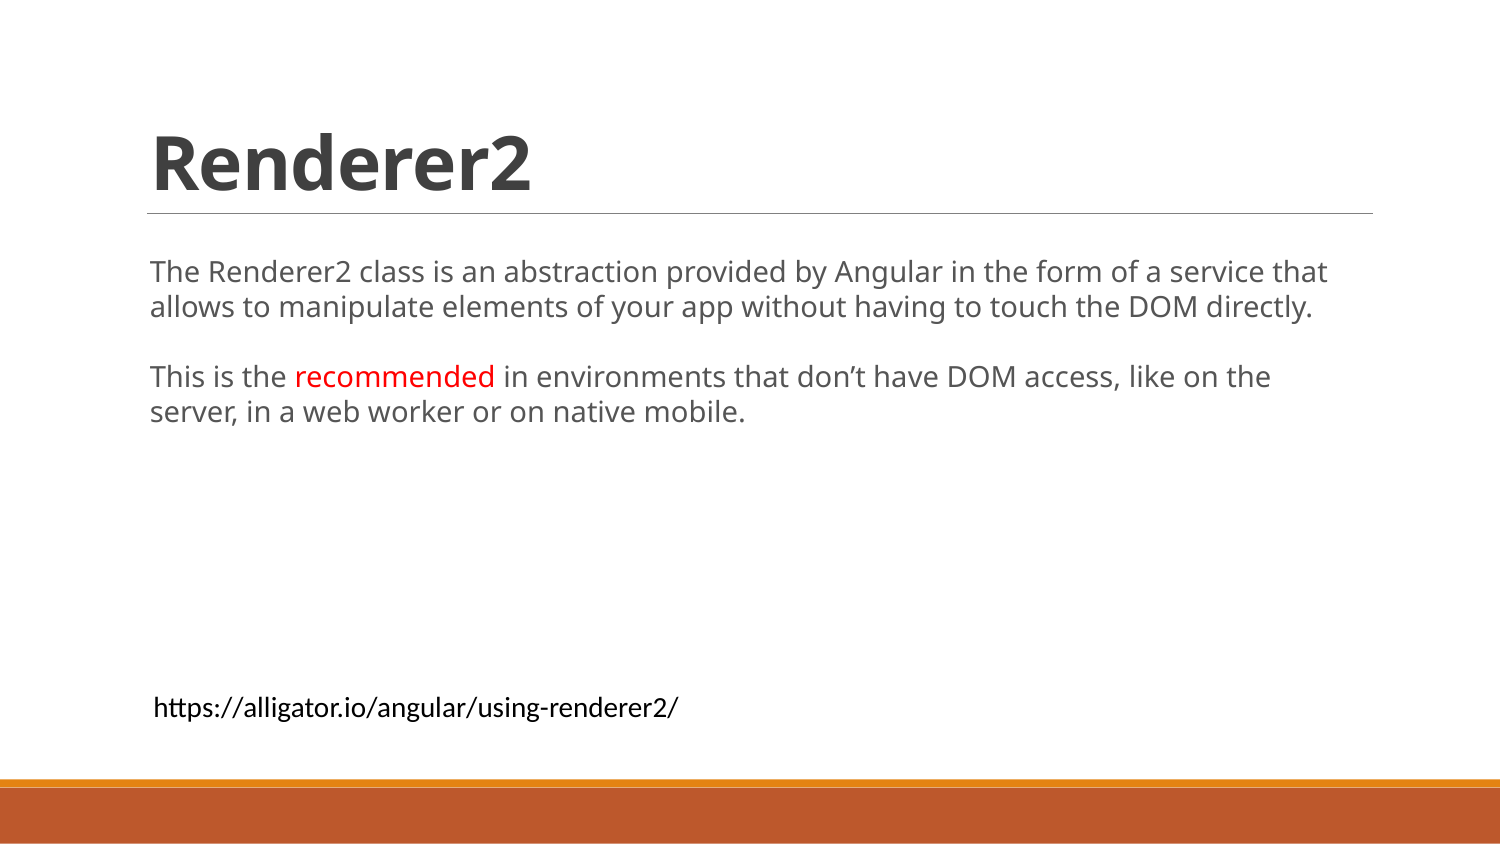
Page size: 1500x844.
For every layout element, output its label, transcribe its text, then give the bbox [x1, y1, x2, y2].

text_box The Renderer2 class is an abstraction provided by Angular in the form of a service that allows to manipulate elements of your app without having to touch the DOM directly. This is the recommended in environments that don’t have DOM access, like on the server, in a web worker or on native mobile. [135, 245, 1373, 436]
text_box https://alligator.io/angular/using-renderer2/ [138, 681, 695, 731]
title Renderer2 [135, 35, 1373, 214]
